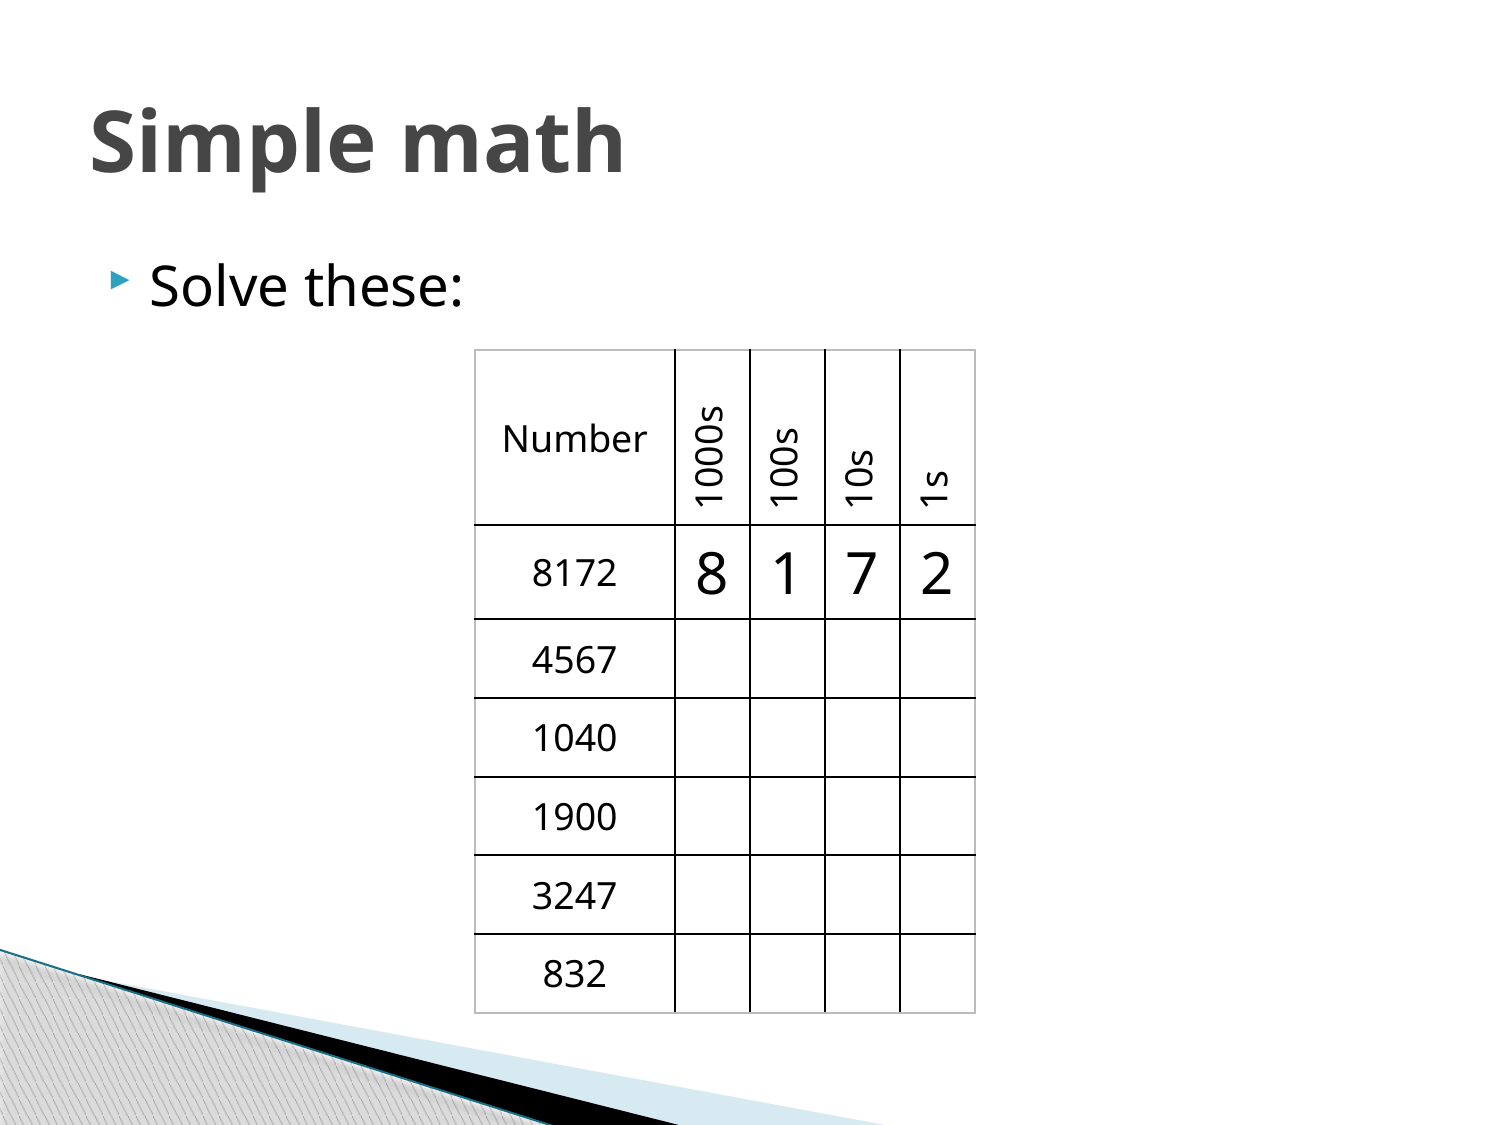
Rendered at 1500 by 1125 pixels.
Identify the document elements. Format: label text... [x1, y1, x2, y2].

table_cell [826, 778, 899, 854]
table_cell [676, 935, 749, 1012]
table_cell 8172 [476, 526, 674, 618]
table_header 100s [751, 351, 824, 524]
table_cell 1 [751, 526, 824, 618]
table_cell [826, 699, 899, 776]
table_cell [901, 699, 974, 776]
table_cell [826, 620, 899, 697]
table_cell 1040 [476, 699, 674, 776]
table_cell 832 [476, 935, 674, 1012]
table_cell [826, 935, 899, 1012]
table_cell [676, 699, 749, 776]
table_cell [676, 856, 749, 933]
table_cell [676, 620, 749, 697]
table_header 1s [901, 351, 974, 524]
table_cell [826, 856, 899, 933]
table_header 1000s [676, 351, 749, 524]
table_cell 4567 [476, 620, 674, 697]
table_cell [751, 856, 824, 933]
table_cell [751, 778, 824, 854]
table_cell [901, 778, 974, 854]
table_cell 2 [901, 526, 974, 618]
table_cell [751, 935, 824, 1012]
table_cell [751, 699, 824, 776]
table_cell 7 [826, 526, 899, 618]
table_cell [901, 856, 974, 933]
table_header Number [476, 351, 674, 524]
table_cell [751, 620, 824, 697]
table_header 10s [826, 351, 899, 524]
title Simple math [75, 45, 1425, 233]
table_cell [676, 778, 749, 854]
table_cell 3247 [476, 856, 674, 933]
list Solve these: [75, 243, 825, 986]
table_cell [901, 620, 974, 697]
table_cell [901, 935, 974, 1012]
table_cell 1900 [476, 778, 674, 854]
table_cell 8 [676, 526, 749, 618]
